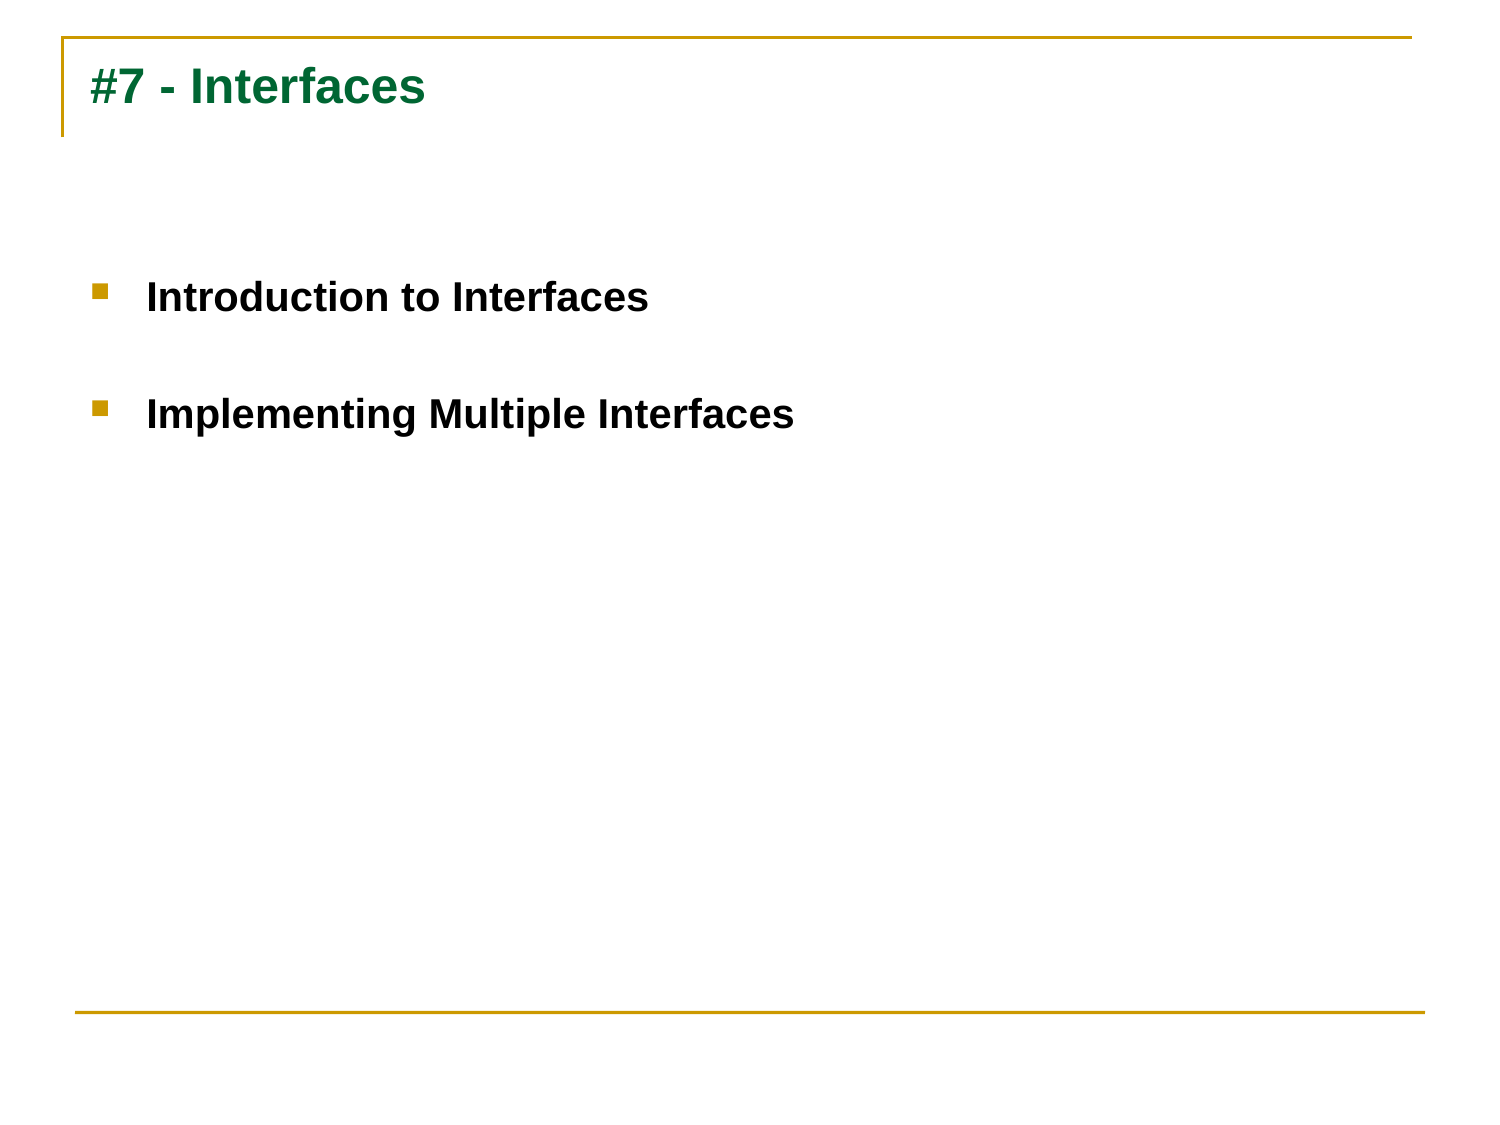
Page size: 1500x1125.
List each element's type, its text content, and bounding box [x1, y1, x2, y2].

list Introduction to Interfaces Implementing Multiple Interfaces [75, 262, 1425, 1006]
title #7 - Interfaces [75, 45, 1425, 233]
